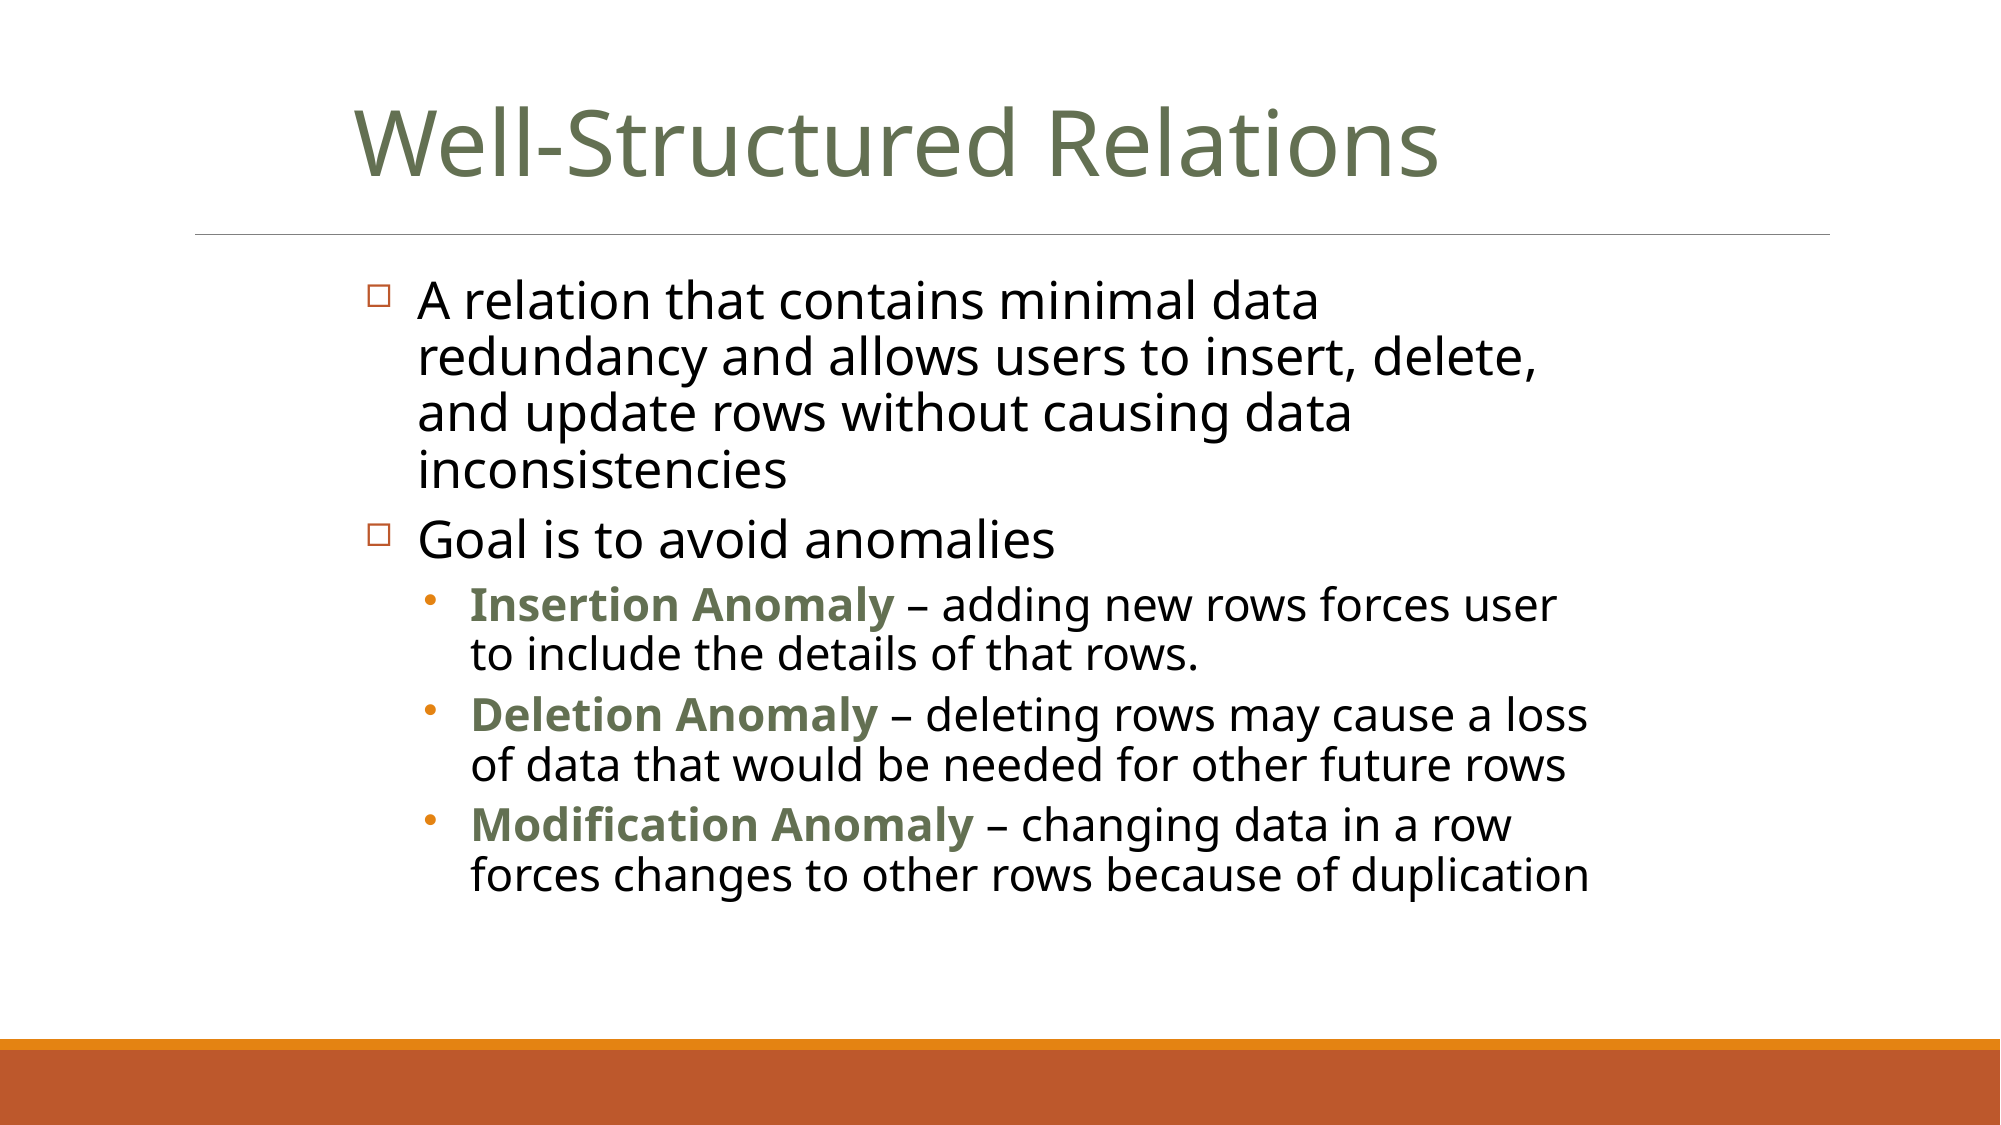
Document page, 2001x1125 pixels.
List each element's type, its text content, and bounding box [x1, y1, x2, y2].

text_box Well-Structured Relations [338, 90, 1614, 203]
text_box A relation that contains minimal data redundancy and allows users to insert, delete, and update rows without causing data inconsistencies Goal is to avoid anomalies Insertion Anomaly – adding new rows forces user to include the details of that rows. Deletion Anomaly – deleting rows may cause a loss of data that would be needed for other future rows Modification Anomaly – changing data in a row forces changes to other rows because of duplication [350, 267, 1626, 1043]
